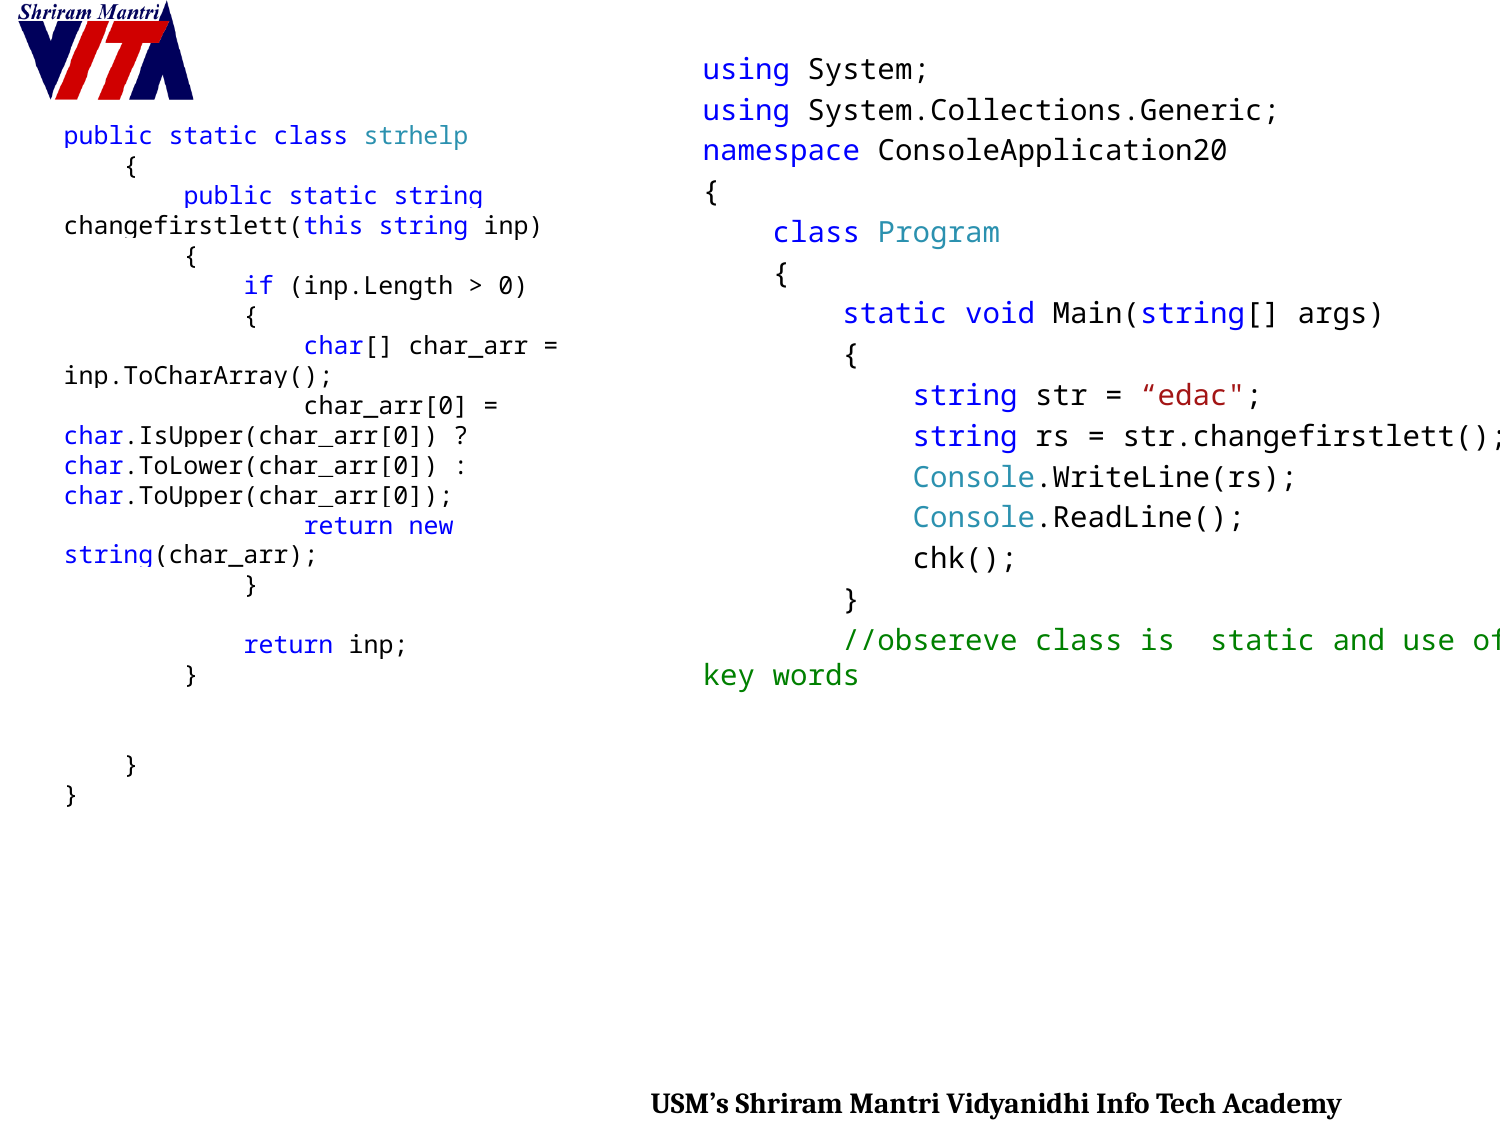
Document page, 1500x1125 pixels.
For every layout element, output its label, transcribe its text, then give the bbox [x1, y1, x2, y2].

text_box public static class strhelp { public static string changefirstlett(this string inp) { if (inp.Length > 0) { char[] char_arr = inp.ToCharArray(); char_arr[0] = char.IsUpper(char_arr[0]) ? char.ToLower(char_arr[0]) : char.ToUpper(char_arr[0]); return new string(char_arr); } return inp; } } } [48, 112, 687, 816]
list using System; using System.Collections.Generic; namespace ConsoleApplication20 { class Program { static void Main(string[] args) { string str = “edac"; string rs = str.changefirstlett(); Console.WriteLine(rs); Console.ReadLine(); chk(); } //obsereve class is static and use of this key words [687, 42, 1500, 1018]
picture [0, 0, 211, 120]
